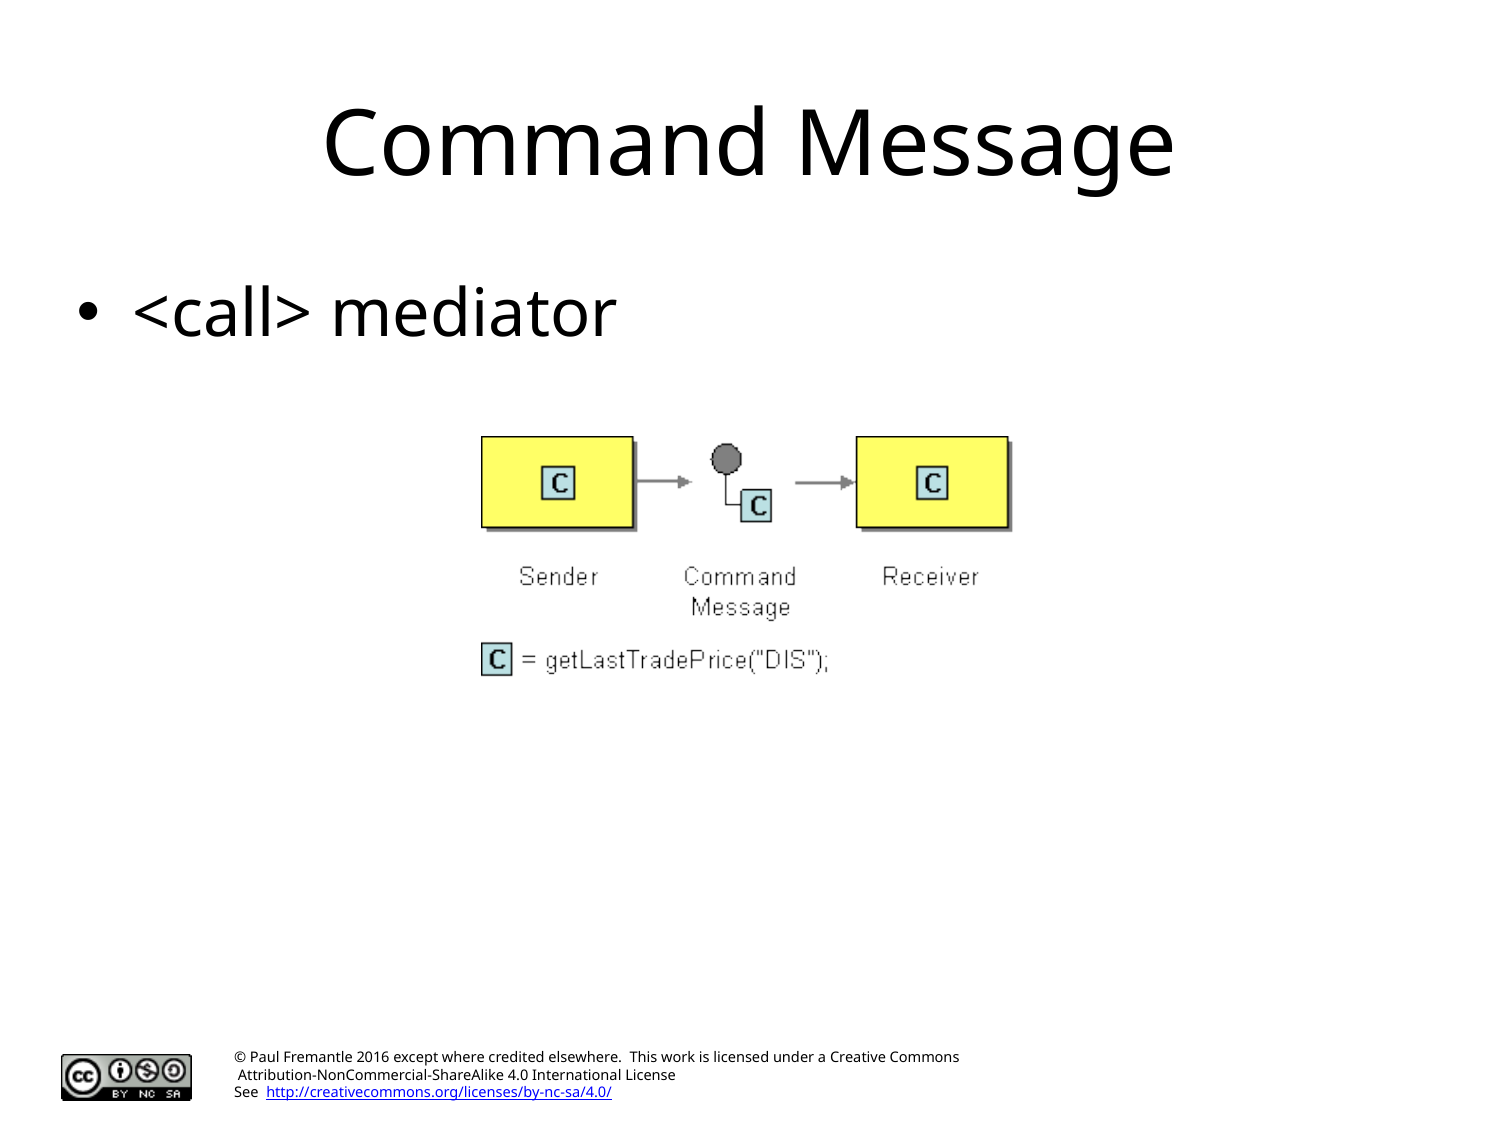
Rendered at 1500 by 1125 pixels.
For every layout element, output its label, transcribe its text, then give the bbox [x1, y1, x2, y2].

list <call> mediator [61, 262, 1412, 1005]
title Command Message [75, 45, 1425, 233]
picture [481, 436, 1015, 689]
picture [61, 1054, 192, 1101]
